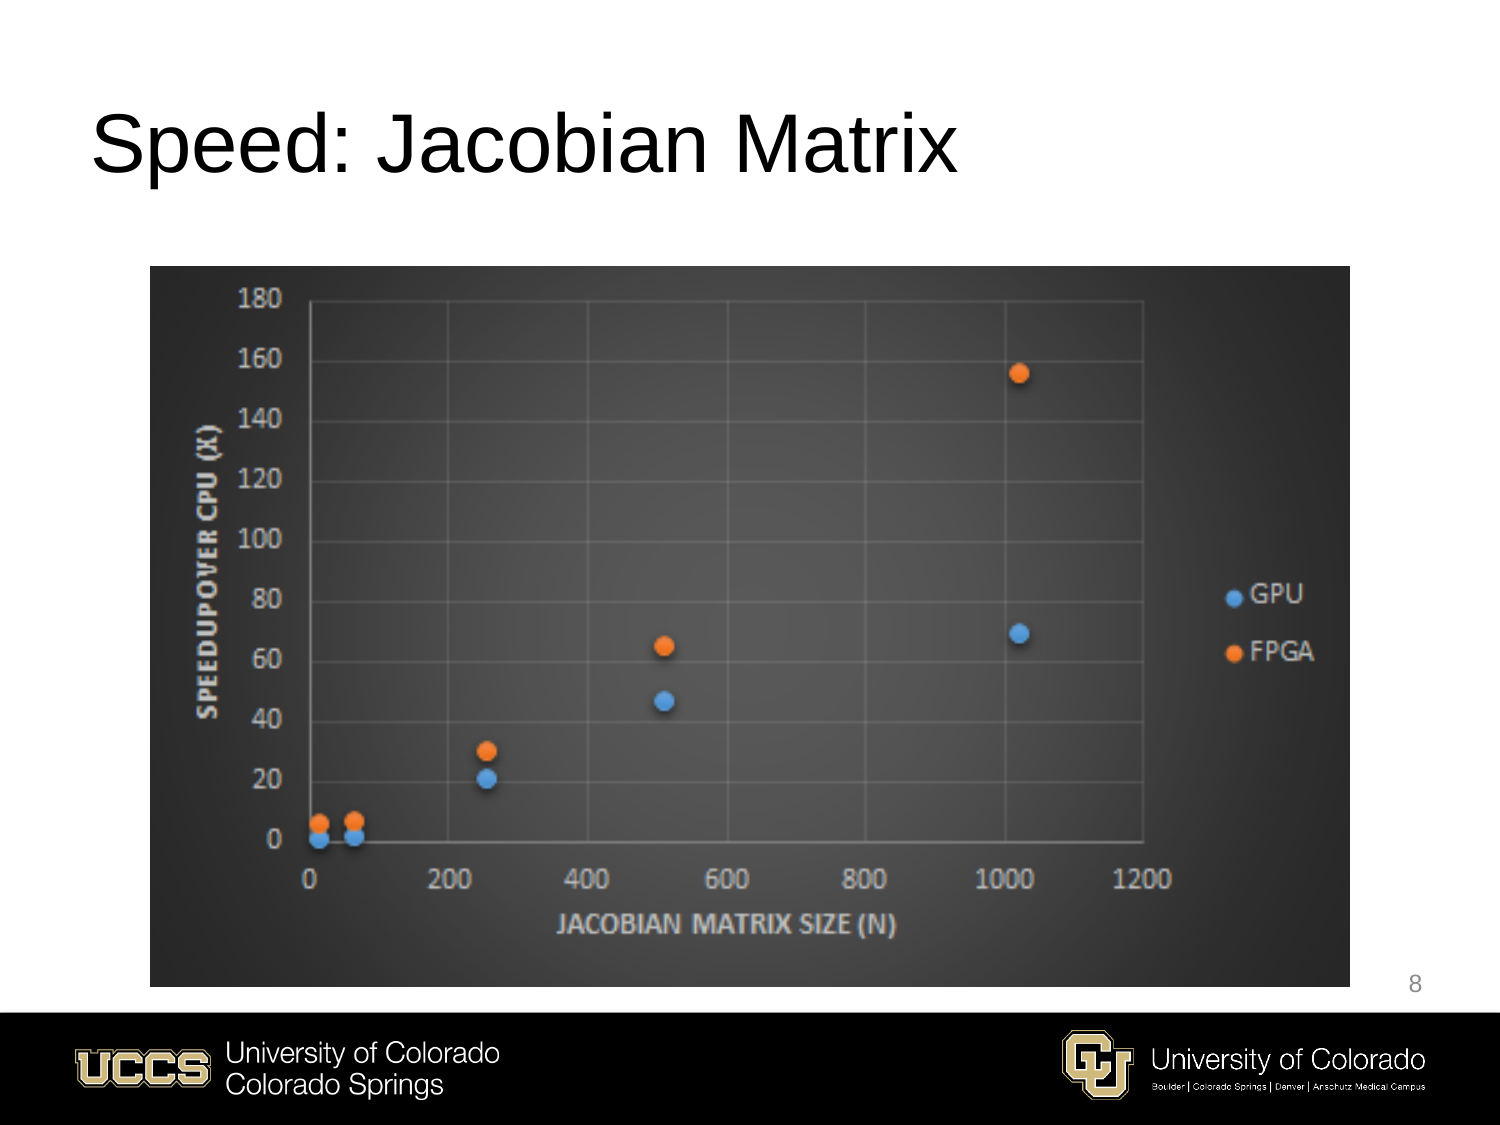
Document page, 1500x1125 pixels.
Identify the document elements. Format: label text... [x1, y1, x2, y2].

picture [75, 1041, 499, 1100]
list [149, 266, 1351, 987]
slide_number 8 [1087, 952, 1438, 1013]
picture [1062, 1030, 1425, 1100]
title Speed: Jacobian Matrix [75, 45, 1425, 233]
